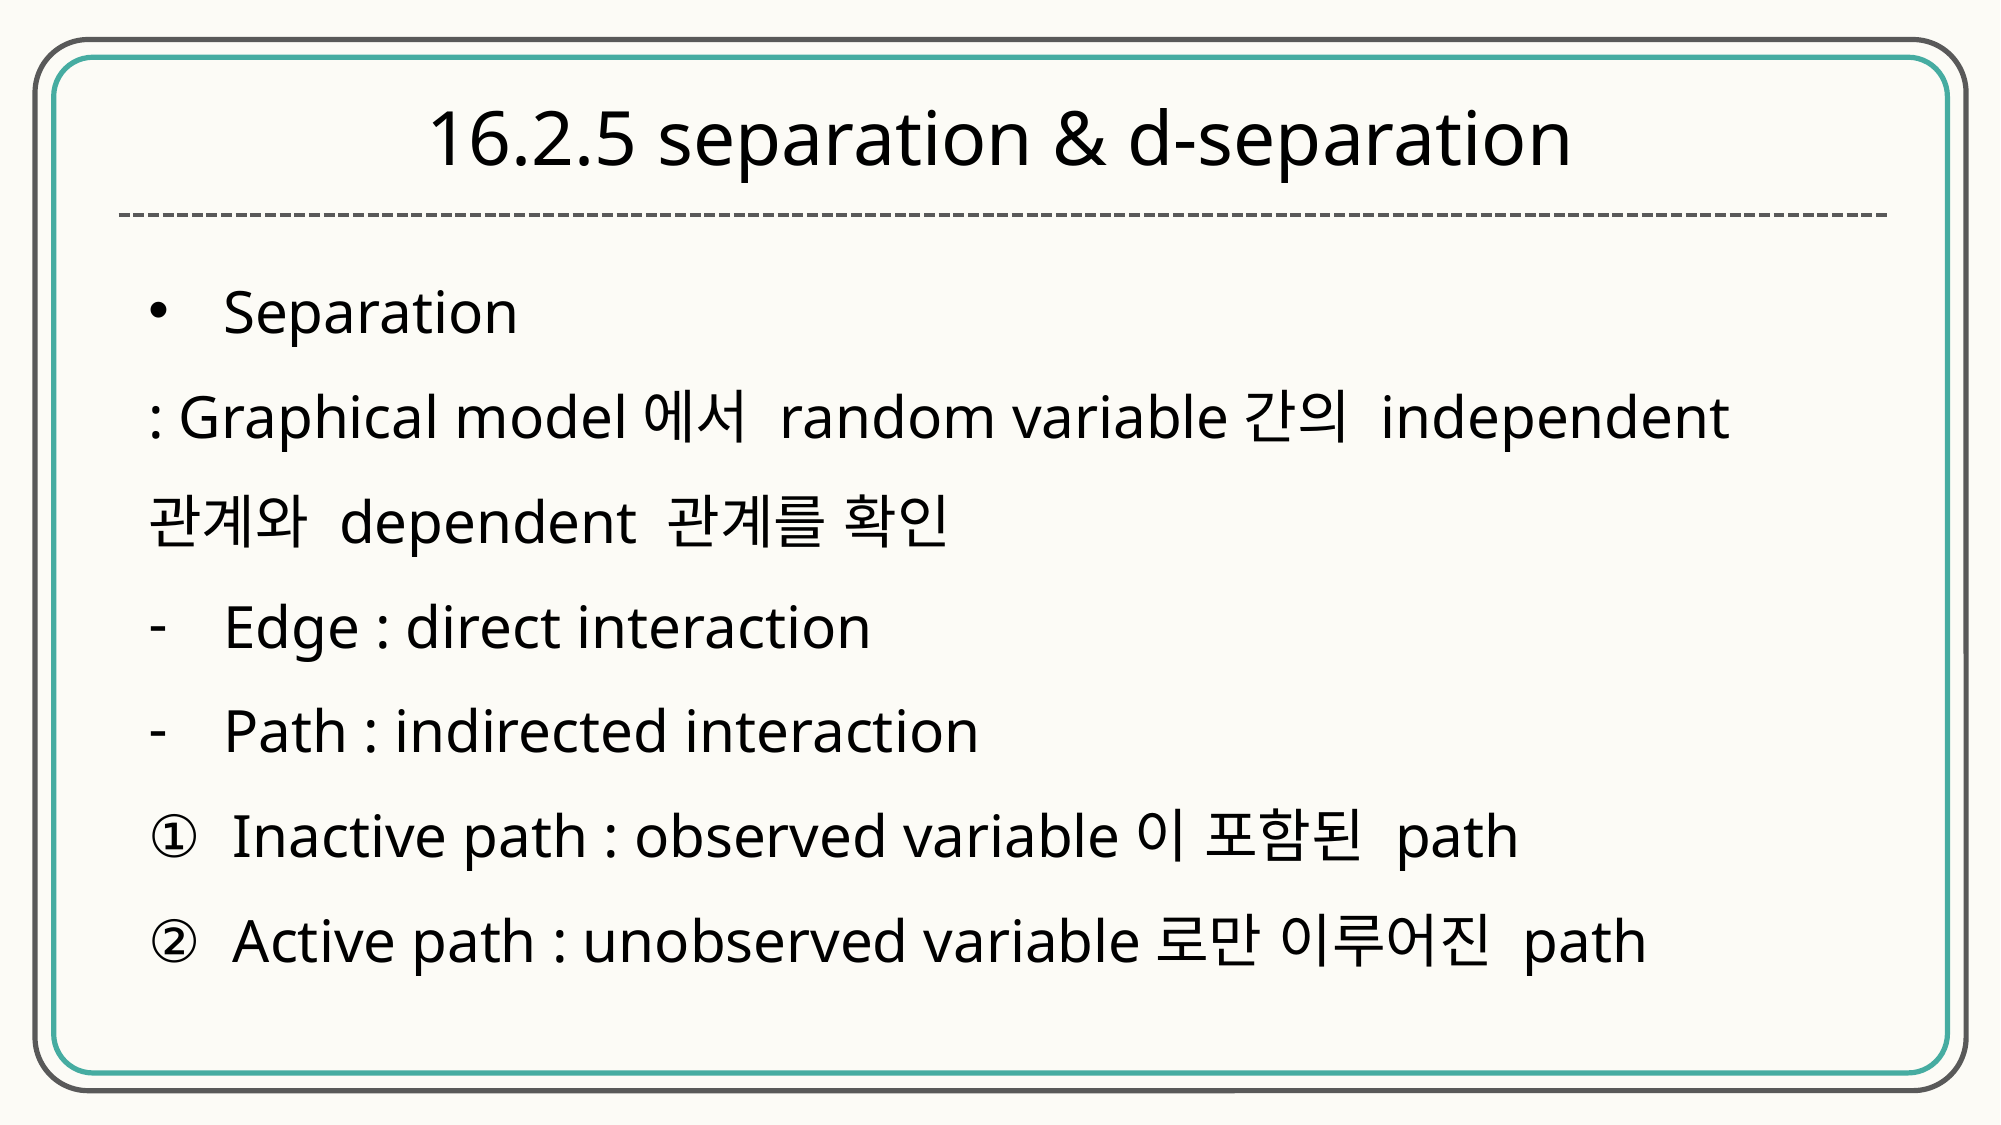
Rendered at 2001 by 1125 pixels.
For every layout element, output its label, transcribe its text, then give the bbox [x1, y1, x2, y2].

text_box Separation : Graphical model에서 random variable간의 independent 관계와 dependent 관계를 확인 Edge : direct interaction Path : indirected interaction Inactive path : observed variable이 포함된 path Active path : unobserved variable로만 이루어진 path [133, 232, 1891, 982]
text_box 16.2.5 separation & d-separation [411, 82, 1589, 188]
text_box [33, 38, 1968, 1092]
